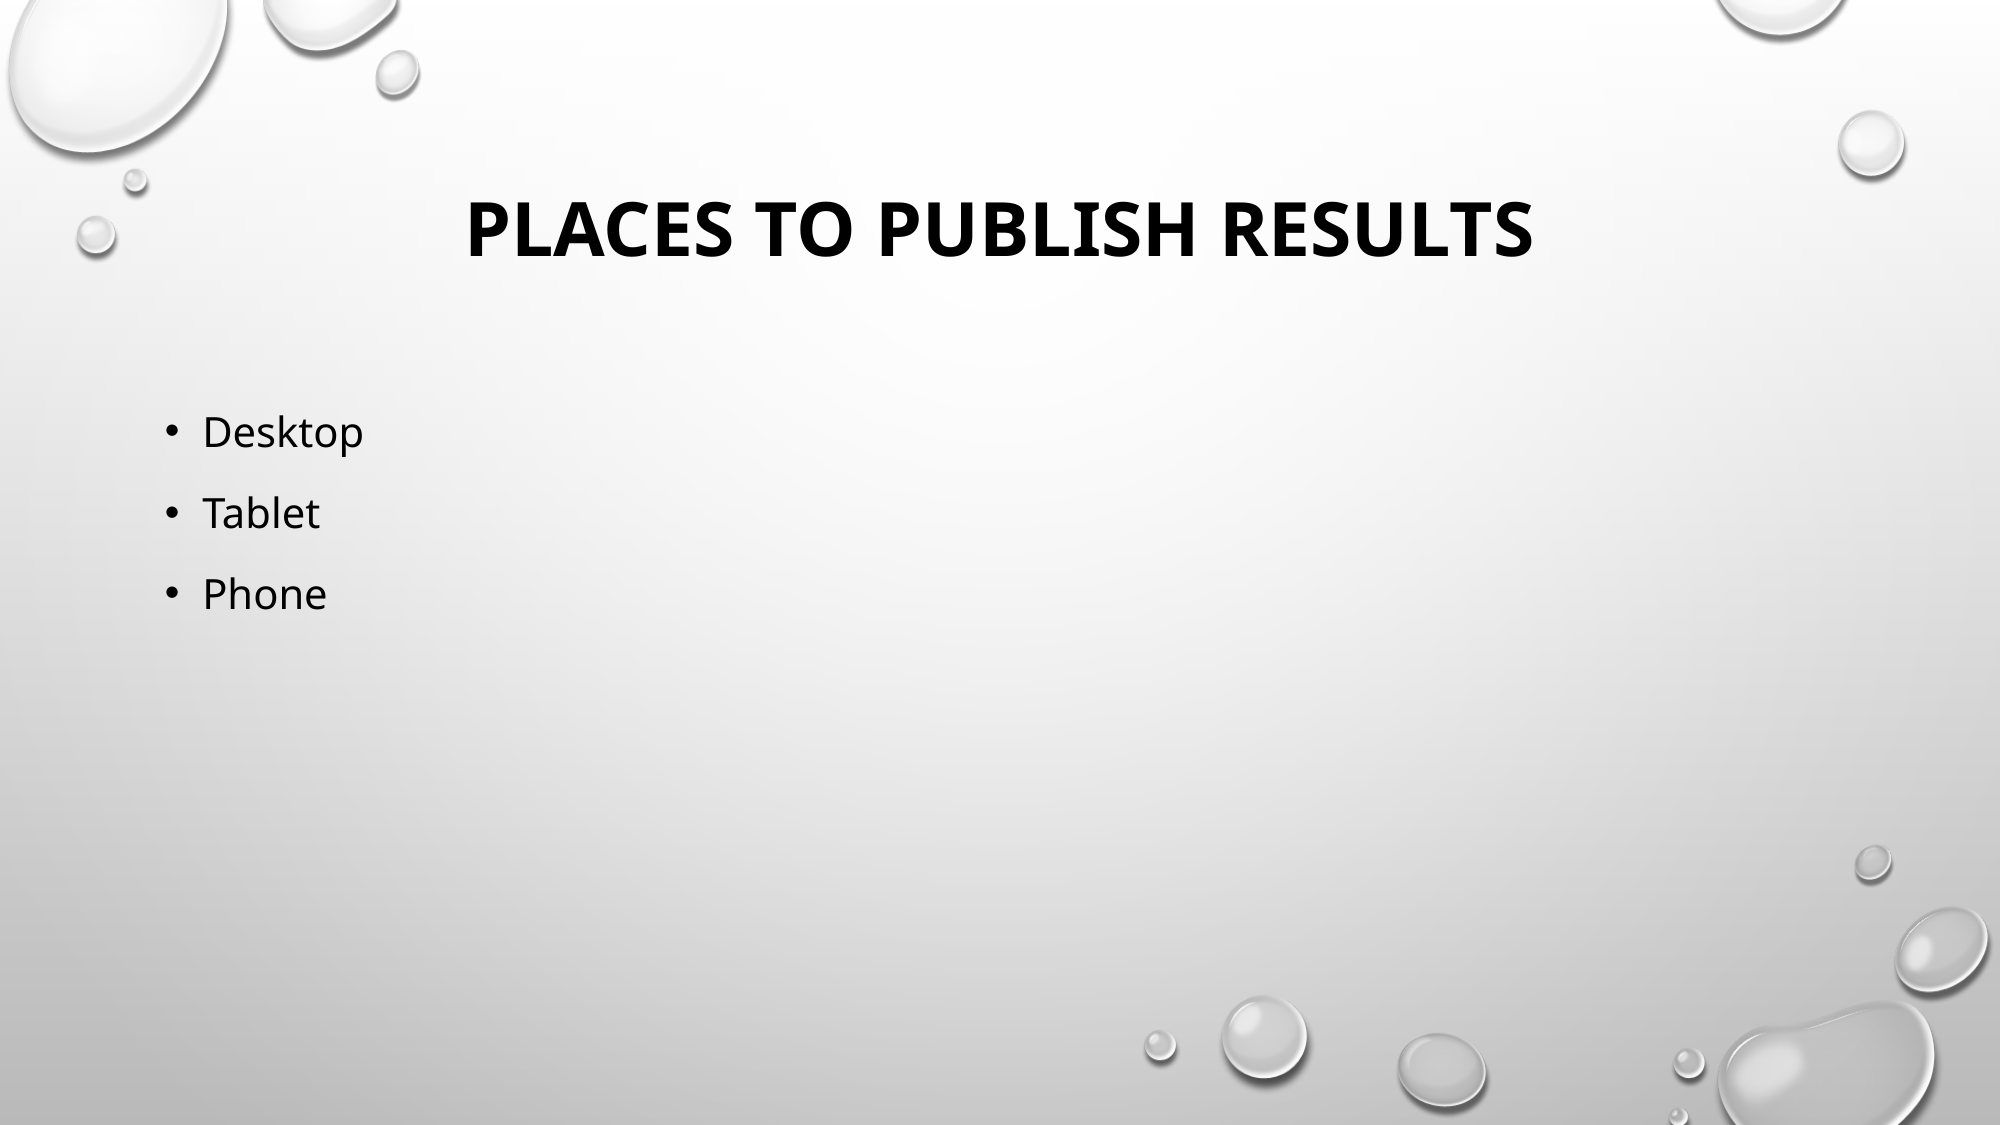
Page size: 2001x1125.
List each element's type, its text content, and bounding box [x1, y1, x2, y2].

title Places to publish results [149, 101, 1851, 364]
picture [0, 0, 2000, 1125]
list Desktop Tablet Phone [149, 388, 1850, 950]
